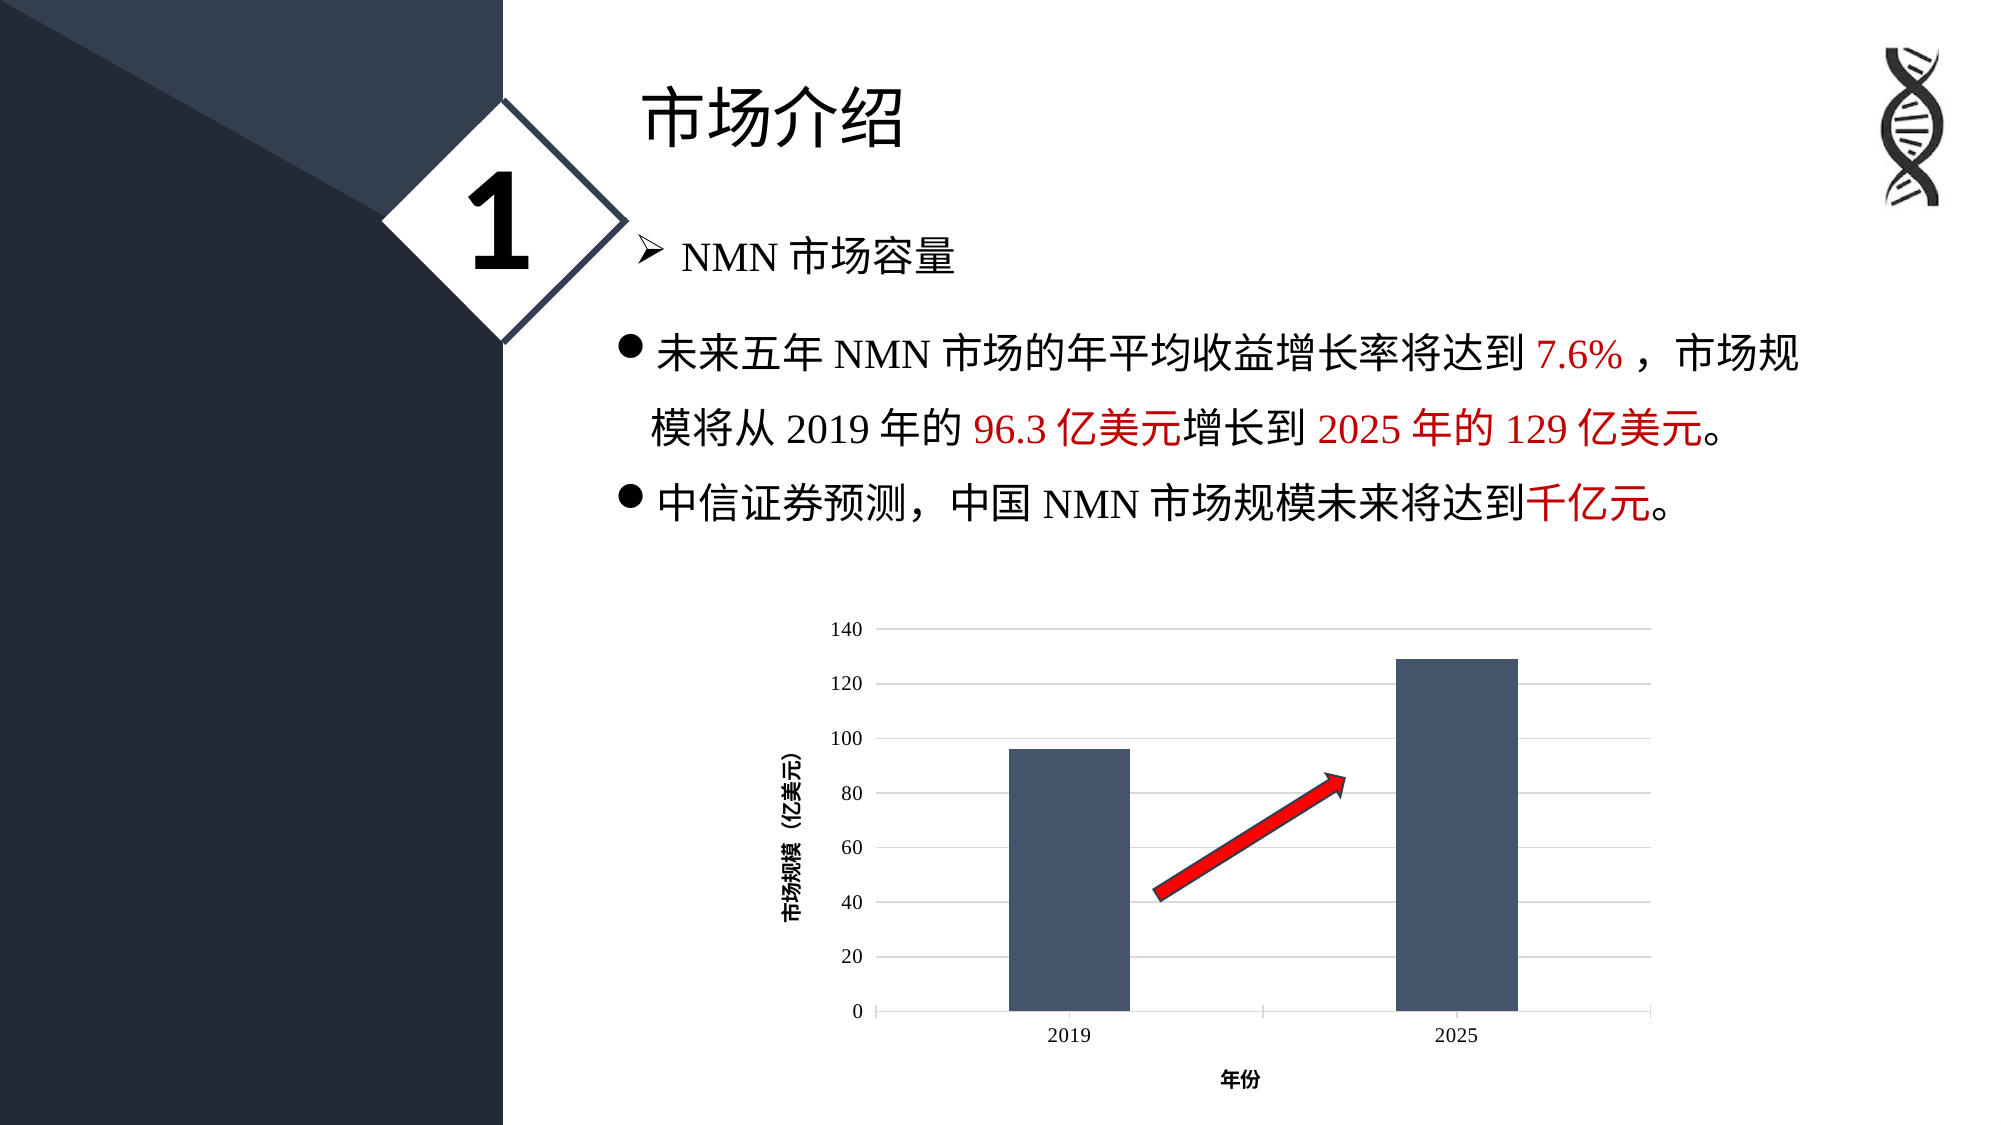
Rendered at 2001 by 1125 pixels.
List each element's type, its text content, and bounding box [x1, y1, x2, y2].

text_box 未来五年NMN市场的年平均收益增长率将达到7.6%，市场规模将从2019年的96.3亿美元增长到2025年的129亿美元。 中信证券预测，中国NMN市场规模未来将达到千亿元。 [600, 294, 1856, 535]
text_box 市场介绍 [624, 68, 1238, 164]
text_box NMN市场容量 [628, 222, 971, 288]
chart [743, 607, 1670, 1125]
picture [1848, 25, 1971, 230]
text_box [417, 99, 628, 343]
